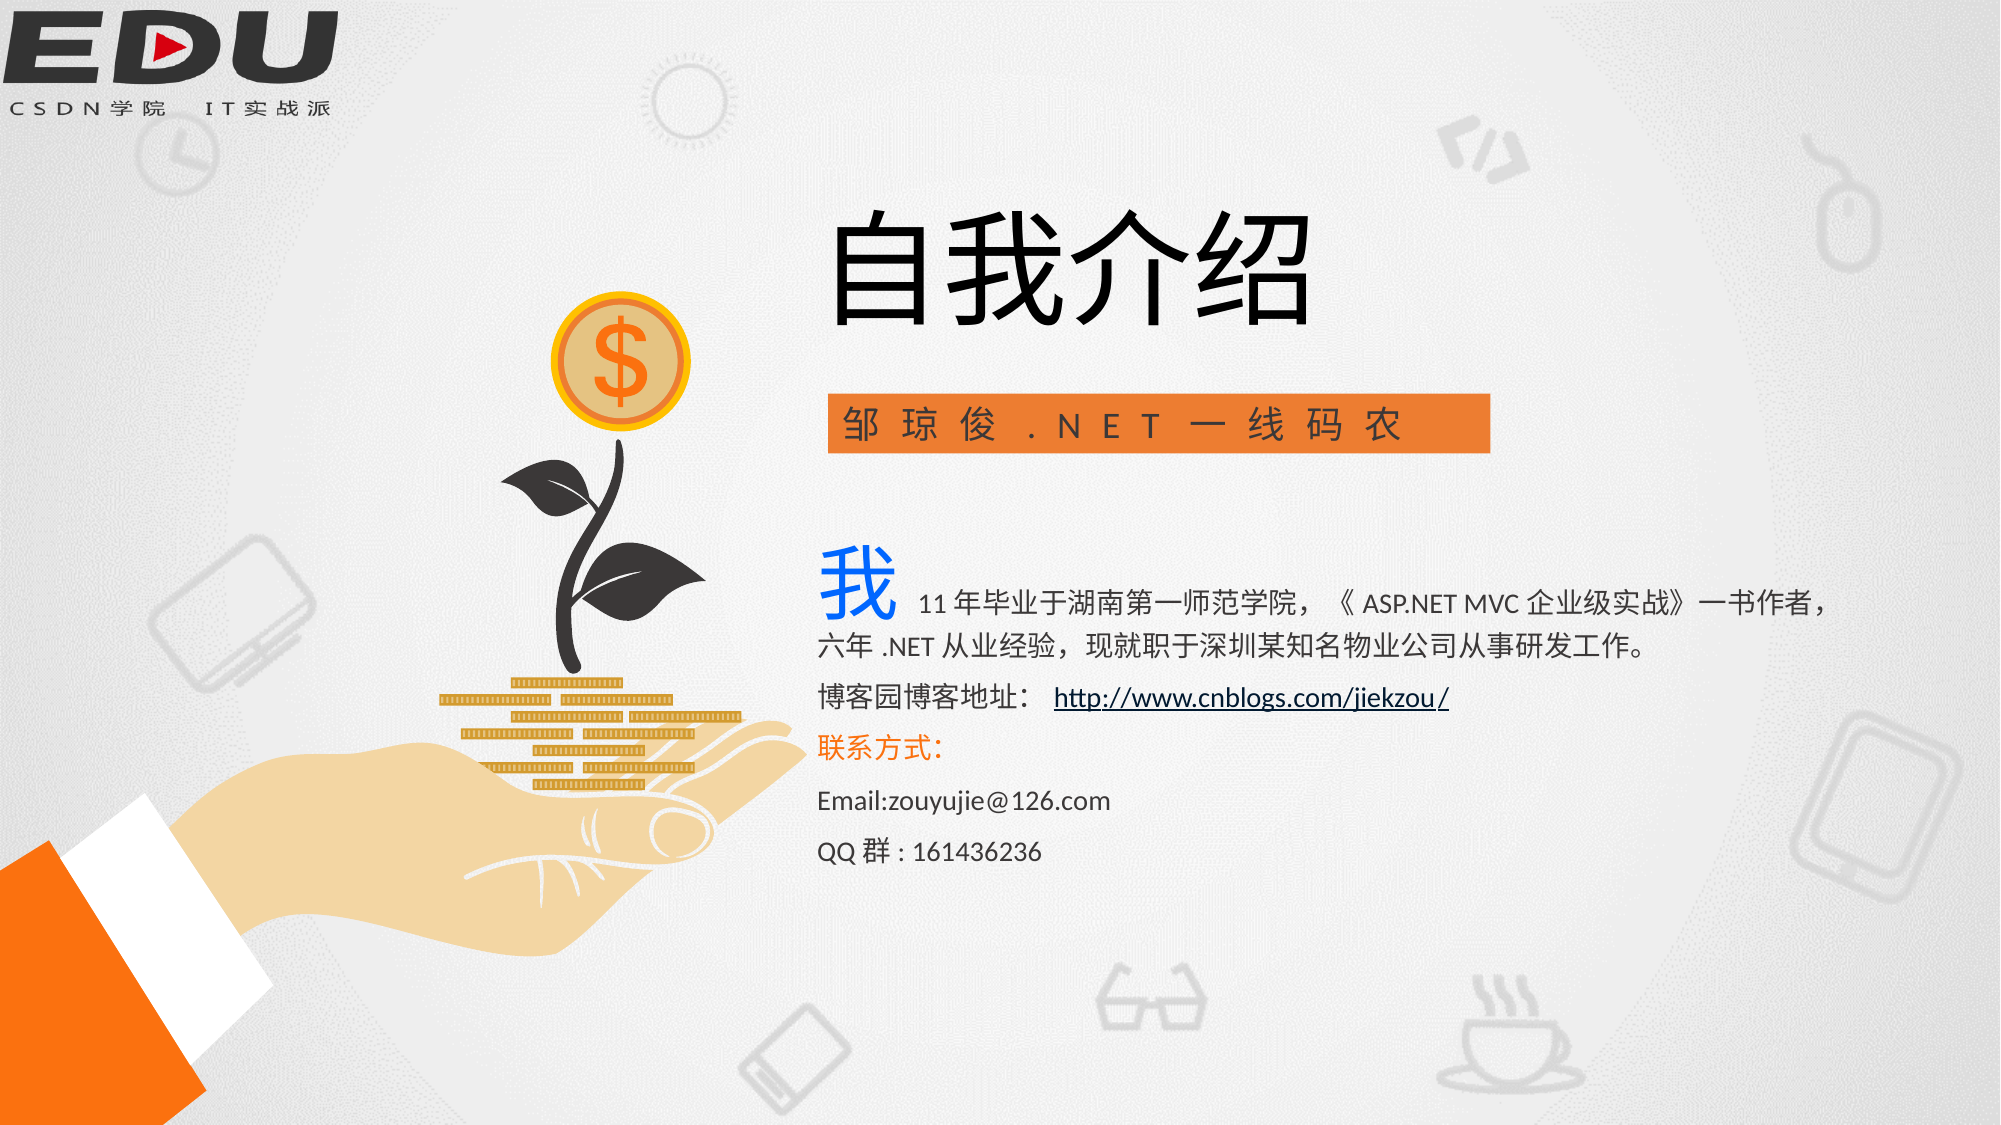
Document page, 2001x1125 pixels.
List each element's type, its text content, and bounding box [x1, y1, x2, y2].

picture [582, 819, 590, 846]
picture [592, 813, 600, 853]
text_box 邹琼俊.NET一线码农 [828, 393, 1491, 454]
picture [0, 0, 2001, 1125]
title 自我介绍 [802, 162, 1868, 500]
list 我11年毕业于湖南第一师范学院，《ASP.NET MVC企业级实战》一书作者，六年.NET从业经验，现就职于深圳某知名物业公司从事研发工作。 博客园博客地址：http://www.cnblogs.com/jiekzou/ 联系方式： Email:zouyujie@126.com QQ群: 161436236 [802, 535, 1850, 879]
picture [650, 808, 710, 857]
